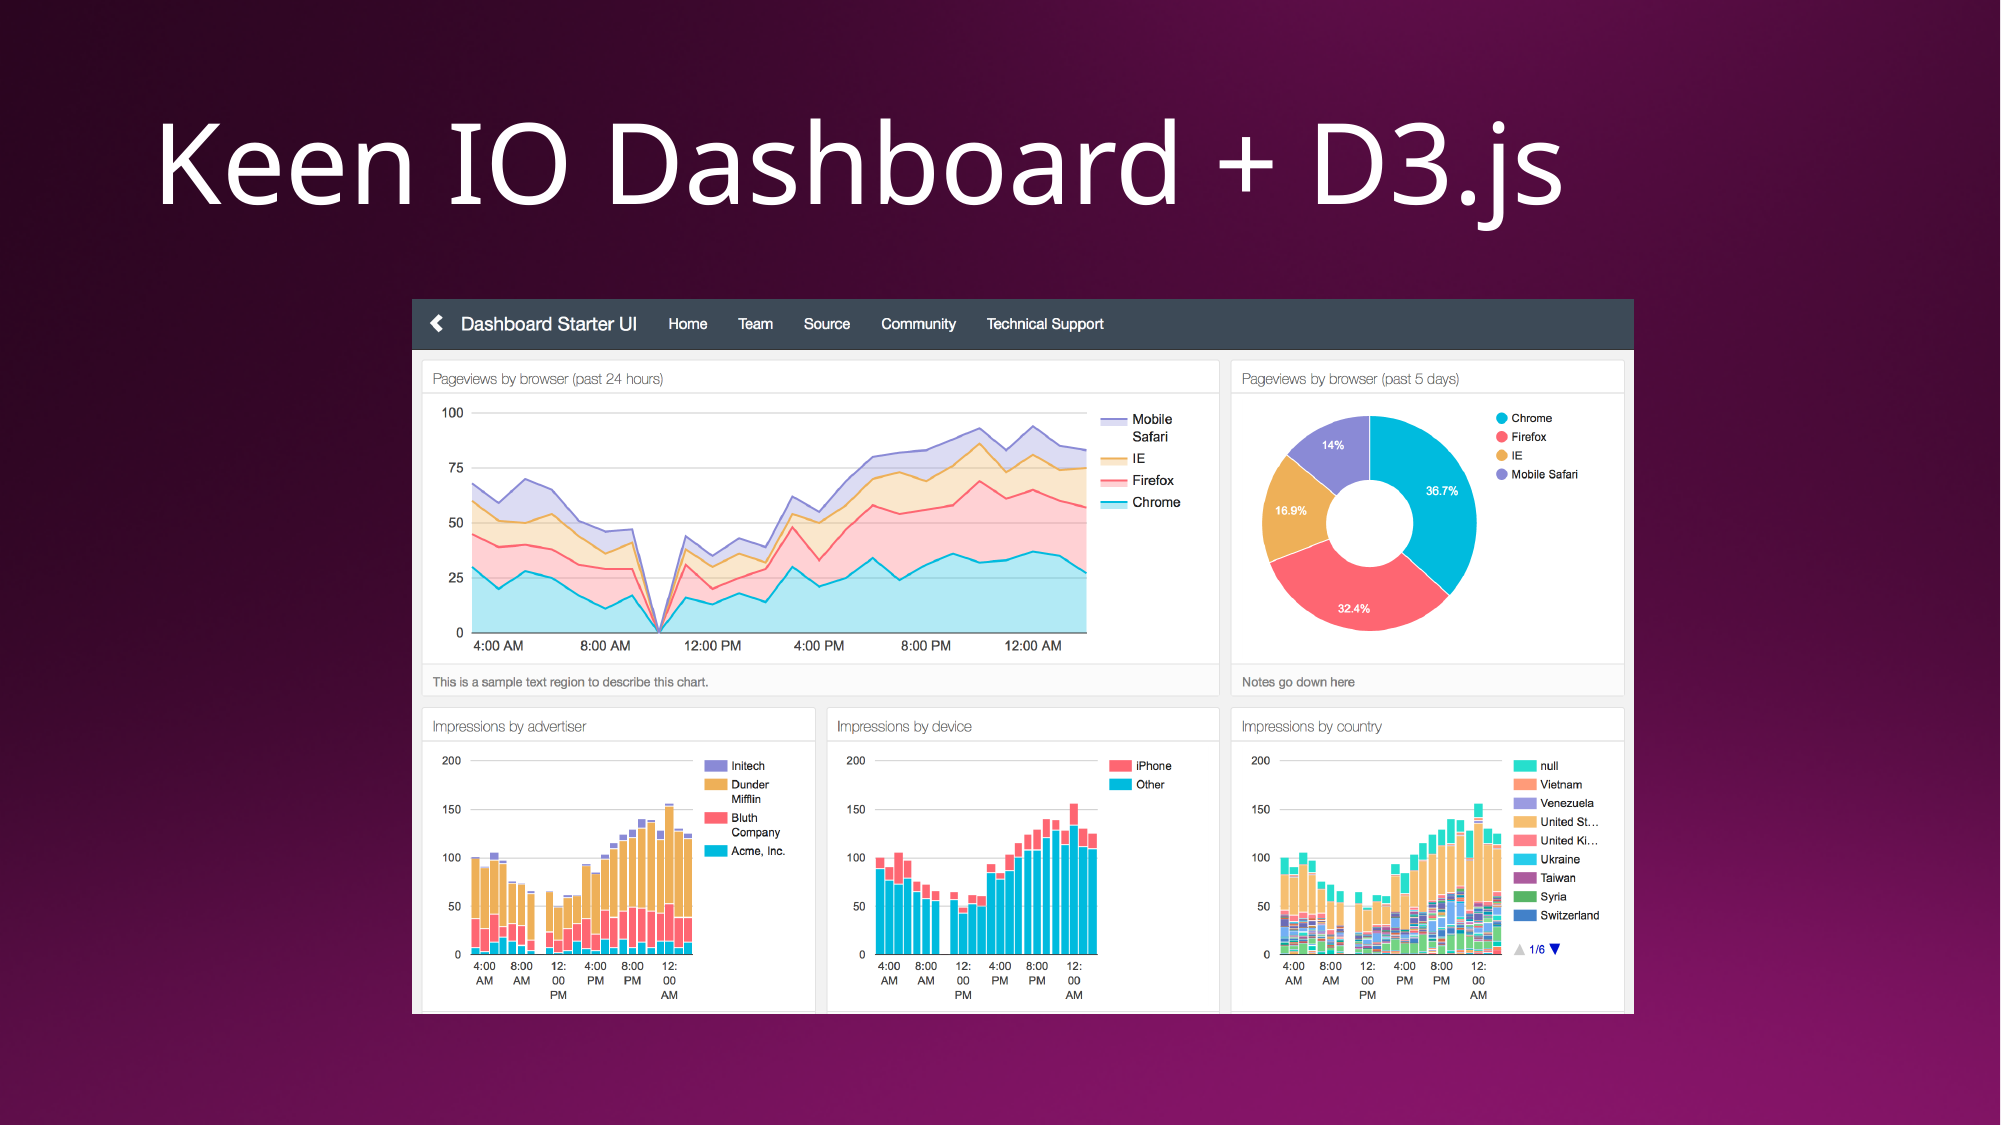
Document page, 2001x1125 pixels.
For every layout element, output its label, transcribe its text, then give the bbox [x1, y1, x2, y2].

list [412, 299, 1634, 1014]
picture [0, 0, 2001, 1125]
title Keen IO Dashboard + D3.js [137, 59, 1863, 278]
